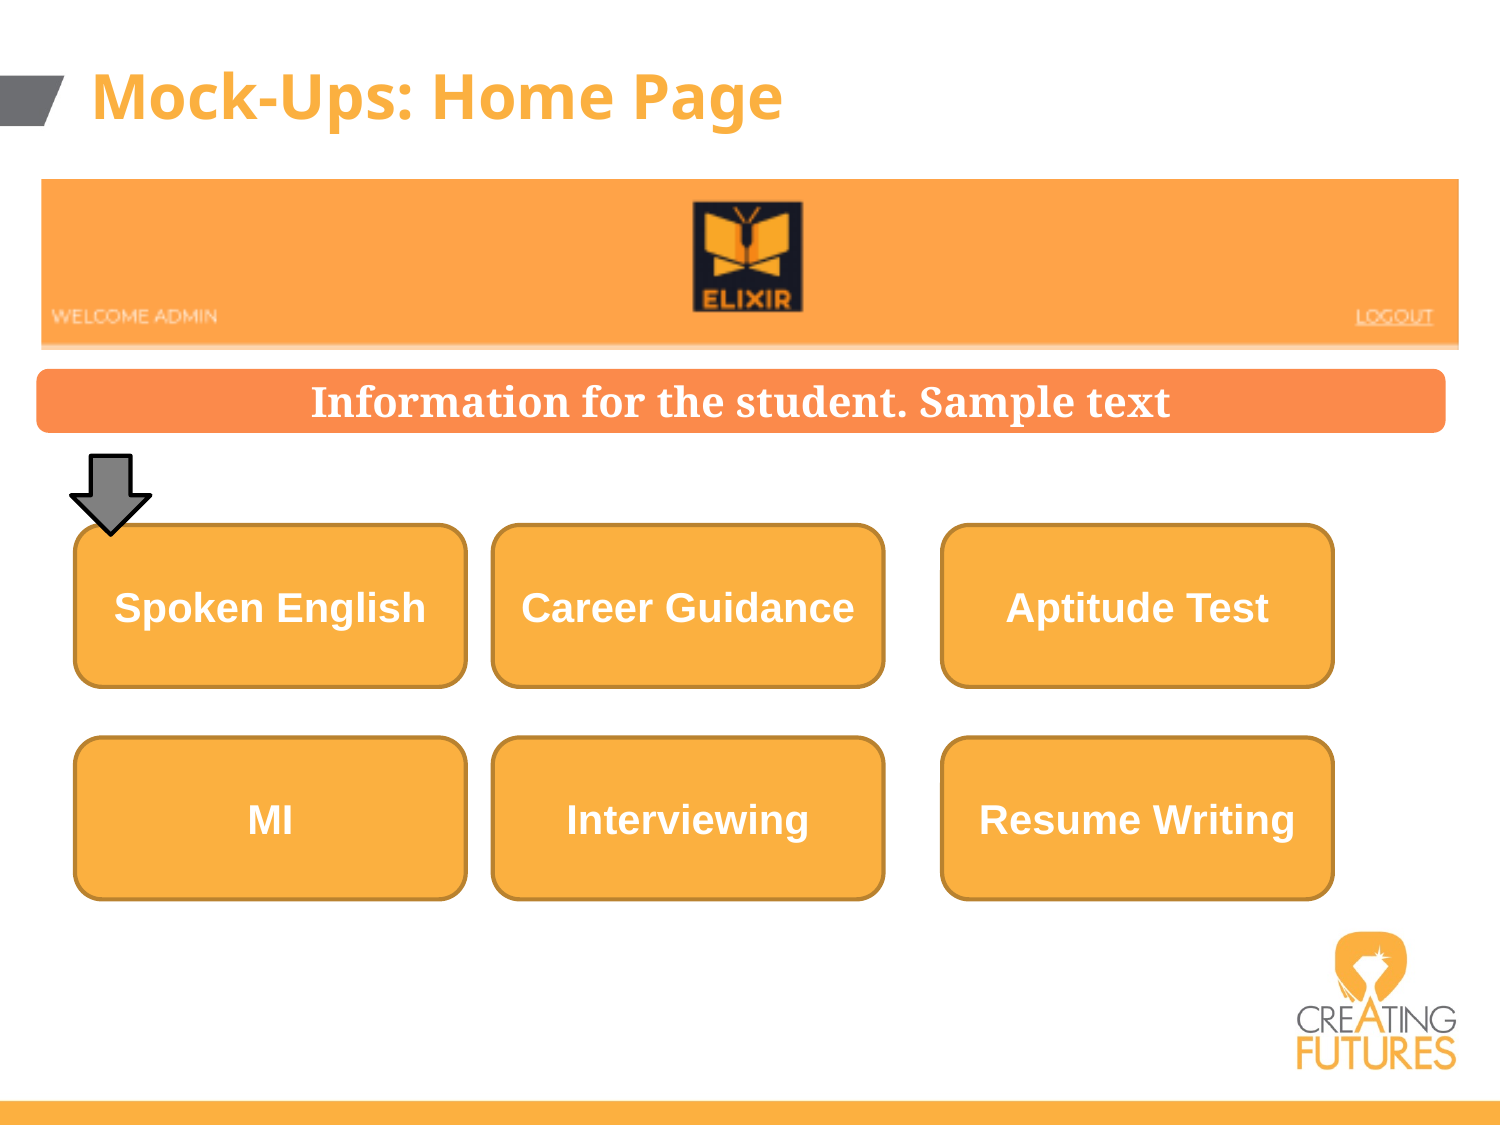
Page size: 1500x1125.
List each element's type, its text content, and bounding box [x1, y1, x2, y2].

text_box Interviewing [490, 735, 886, 902]
title Mock-Ups: Home Page [75, 42, 1425, 147]
text_box MI [72, 735, 468, 902]
text_box [69, 453, 153, 537]
text_box Information for the student. Sample text [36, 368, 1446, 433]
text_box Aptitude Test [939, 522, 1335, 689]
text_box Resume Writing [939, 735, 1335, 902]
text_box Spoken English [72, 522, 468, 689]
picture [0, 0, 1500, 1125]
text_box Career Guidance [490, 522, 886, 689]
